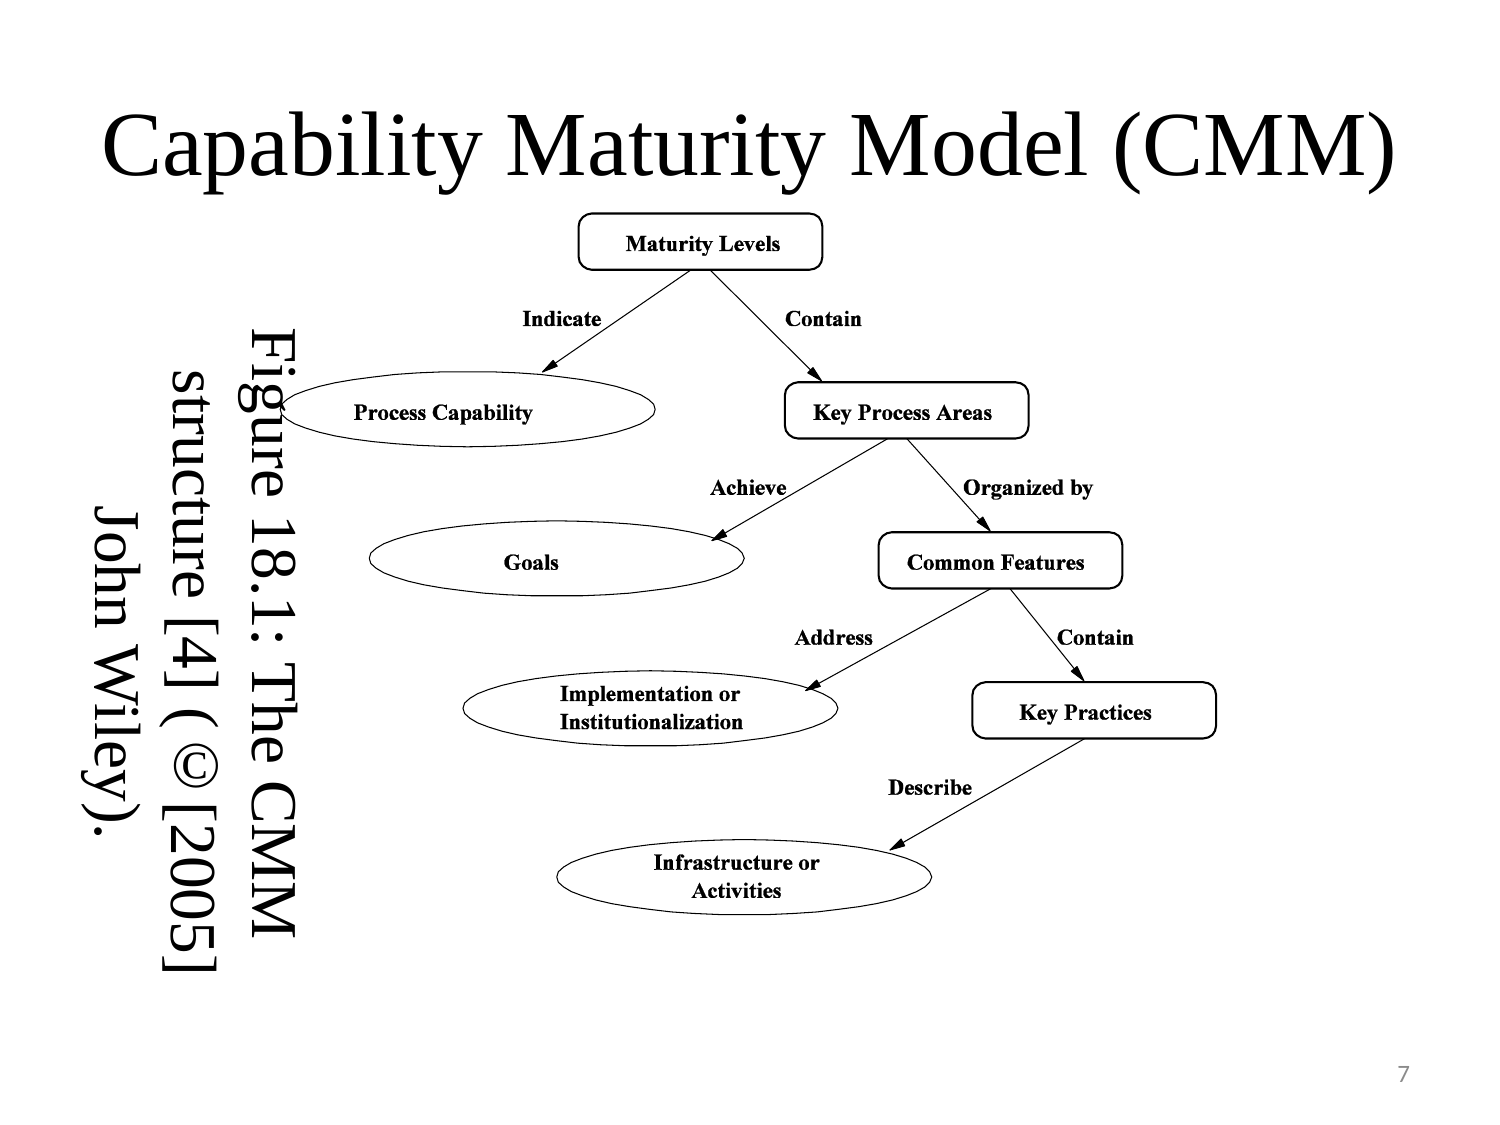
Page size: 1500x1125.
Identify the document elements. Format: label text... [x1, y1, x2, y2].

slide_number 7 [1074, 1042, 1425, 1103]
picture [278, 209, 1221, 916]
title Capability Maturity Model (CMM) [75, 45, 1425, 233]
list Figure 18.1: The CMM structure [4] (©[2005] John Wiley). [75, 262, 1425, 1005]
